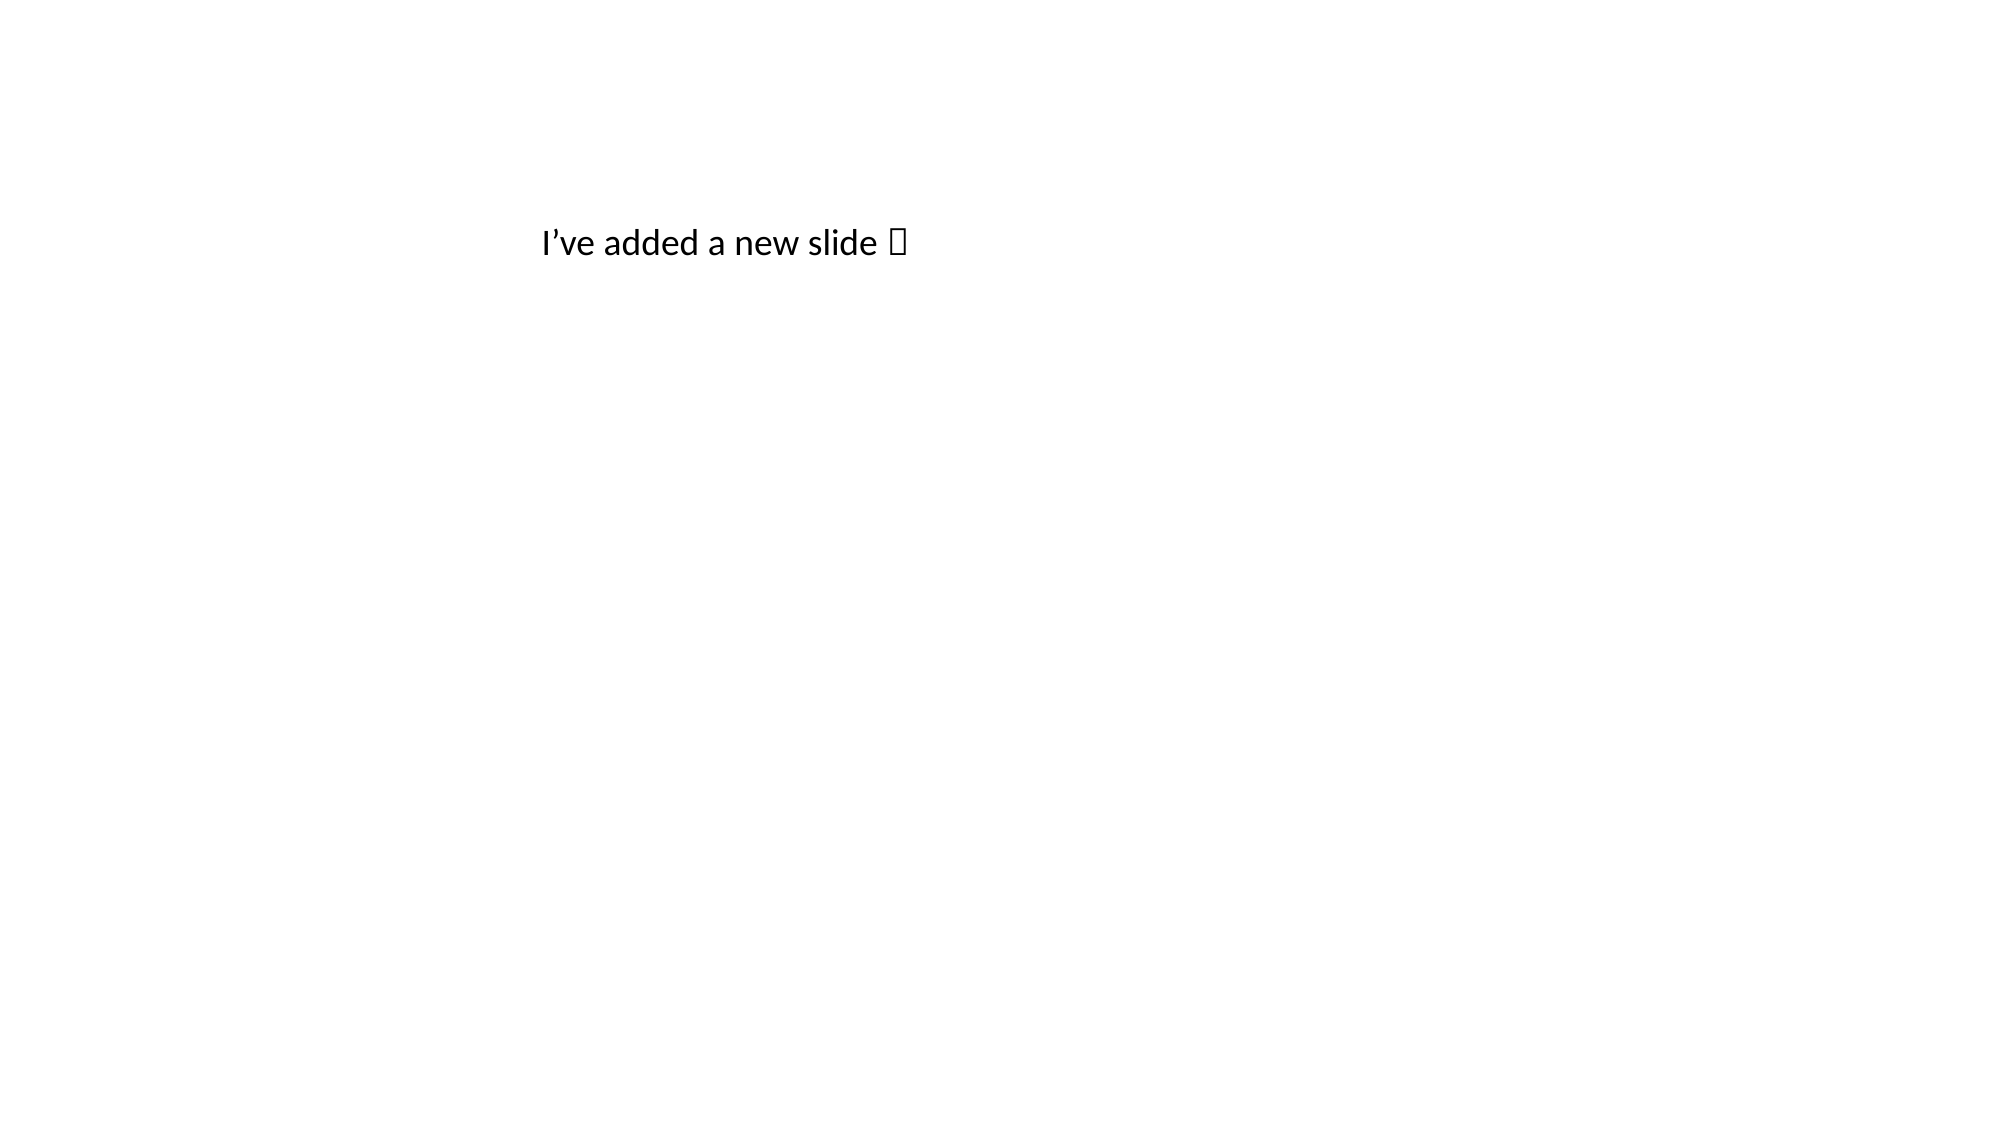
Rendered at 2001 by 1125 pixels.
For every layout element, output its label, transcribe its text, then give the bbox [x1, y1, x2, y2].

text_box I’ve added a new slide  [526, 211, 933, 271]
